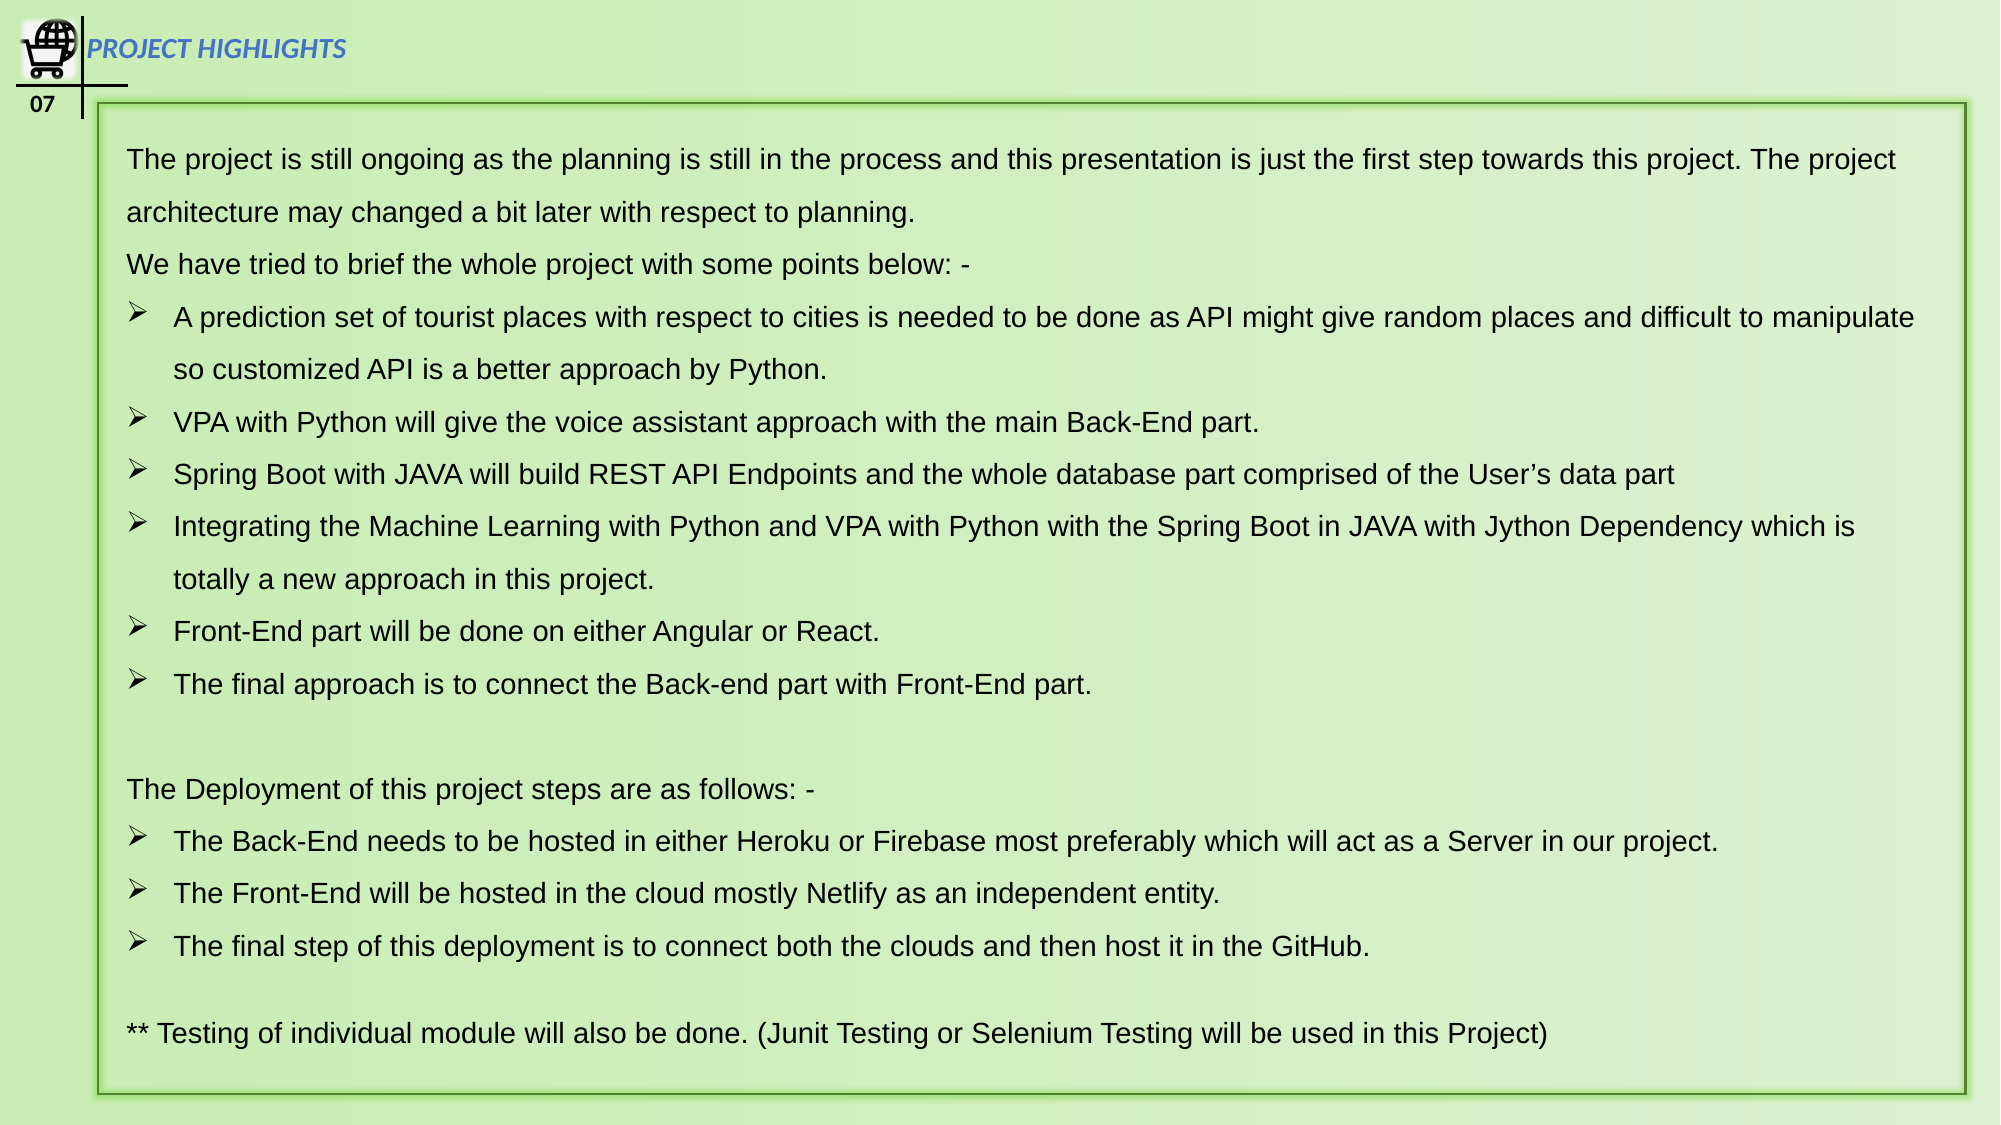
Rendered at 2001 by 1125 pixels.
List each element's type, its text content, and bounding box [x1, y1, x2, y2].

text_box The project is still ongoing as the planning is still in the process and this presentation is just the first step towards this project. The project architecture may changed a bit later with respect to planning. We have tried to brief the whole project with some points below: - A prediction set of tourist places with respect to cities is needed to be done as API might give random places and difficult to manipulate so customized API is a better approach by Python. VPA with Python will give the voice assistant approach with the main Back-End part. Spring Boot with JAVA will build REST API Endpoints and the whole database part comprised of the User’s data part Integrating the Machine Learning with Python and VPA with Python with the Spring Boot in JAVA with Jython Dependency which is totally a new approach in this project. Front-End part will be done on either Angular or React. The final approach is to connect the Back-end part with Front-End part. The Deployment of this project steps are as follows: - The Back-End needs to be hosted in either Heroku or Firebase most preferably which will act as a Server in our project. The Front-End will be hosted in the cloud mostly Netlify as an independent entity. The final step of this deployment is to connect both the clouds and then host it in the GitHub. ** Testing of individual module will also be done. (Junit Testing or Selenium Testing will be used in this Project) [111, 115, 1952, 1057]
text_box [0, 0, 2000, 1125]
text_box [15, 16, 369, 126]
text_box [97, 102, 1967, 1095]
